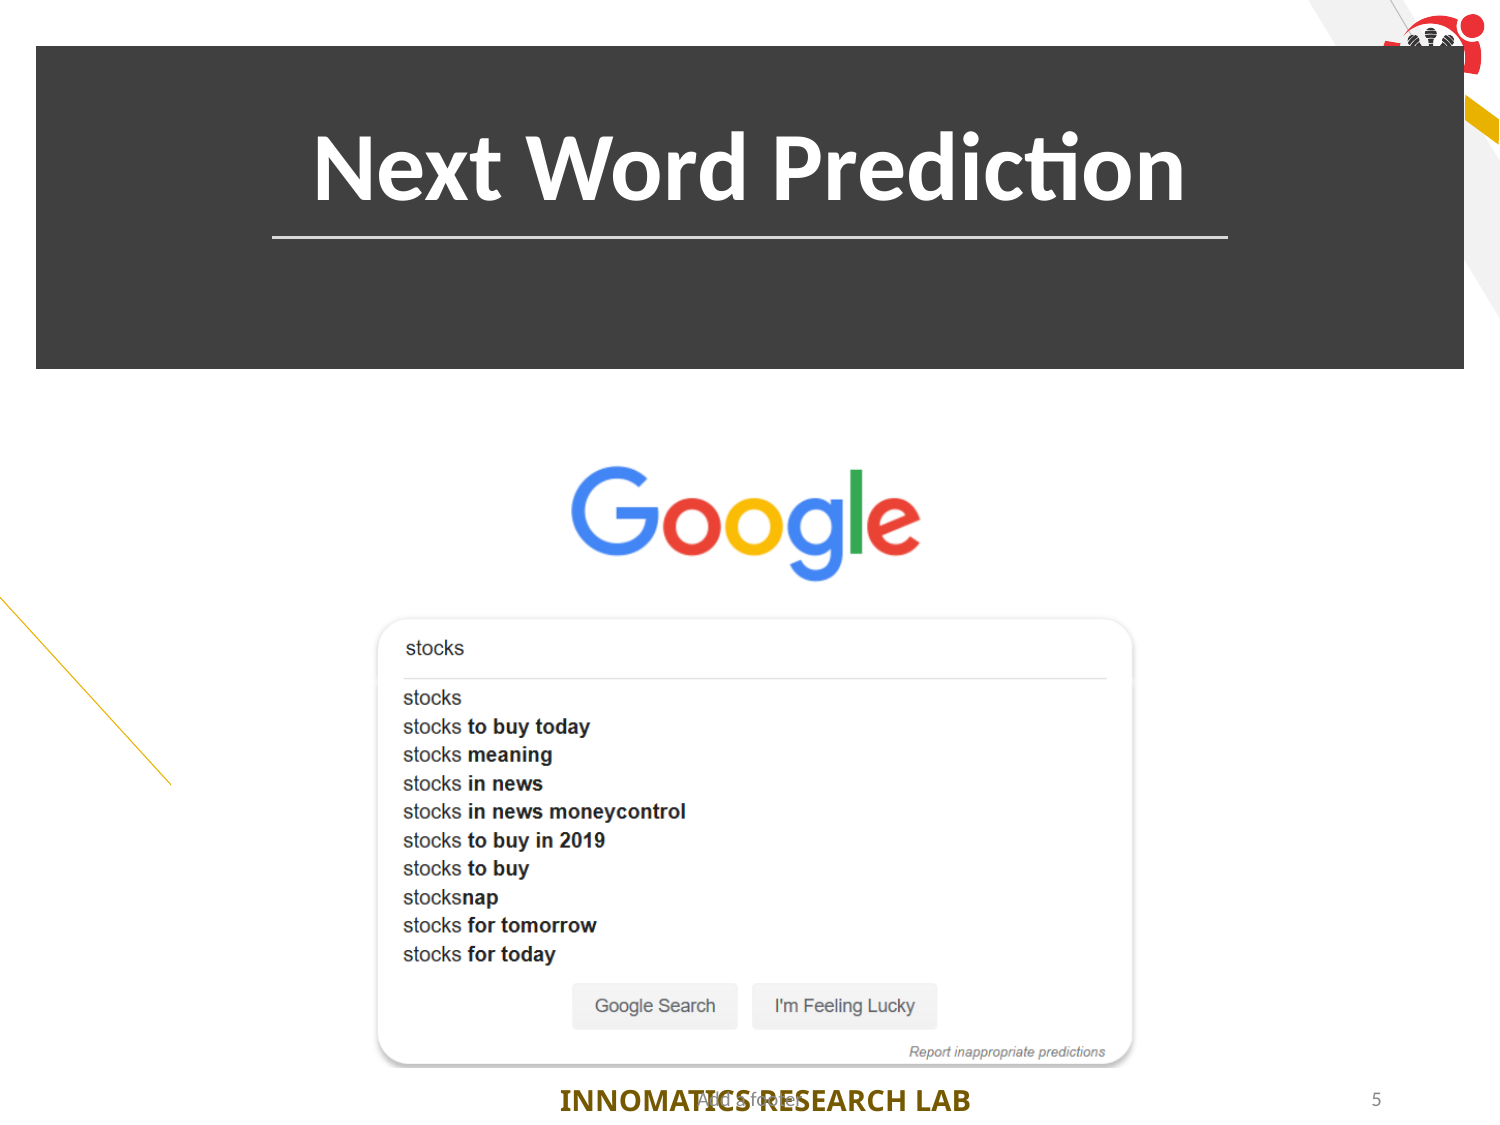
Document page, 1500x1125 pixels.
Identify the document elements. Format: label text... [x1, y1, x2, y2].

footer Add a footer [496, 1069, 1004, 1125]
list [171, 411, 1322, 1068]
slide_number 5 [1059, 1069, 1397, 1125]
picture [1379, 14, 1493, 100]
text_box [46, 55, 1455, 360]
title Next Word Prediction [64, 76, 1436, 230]
